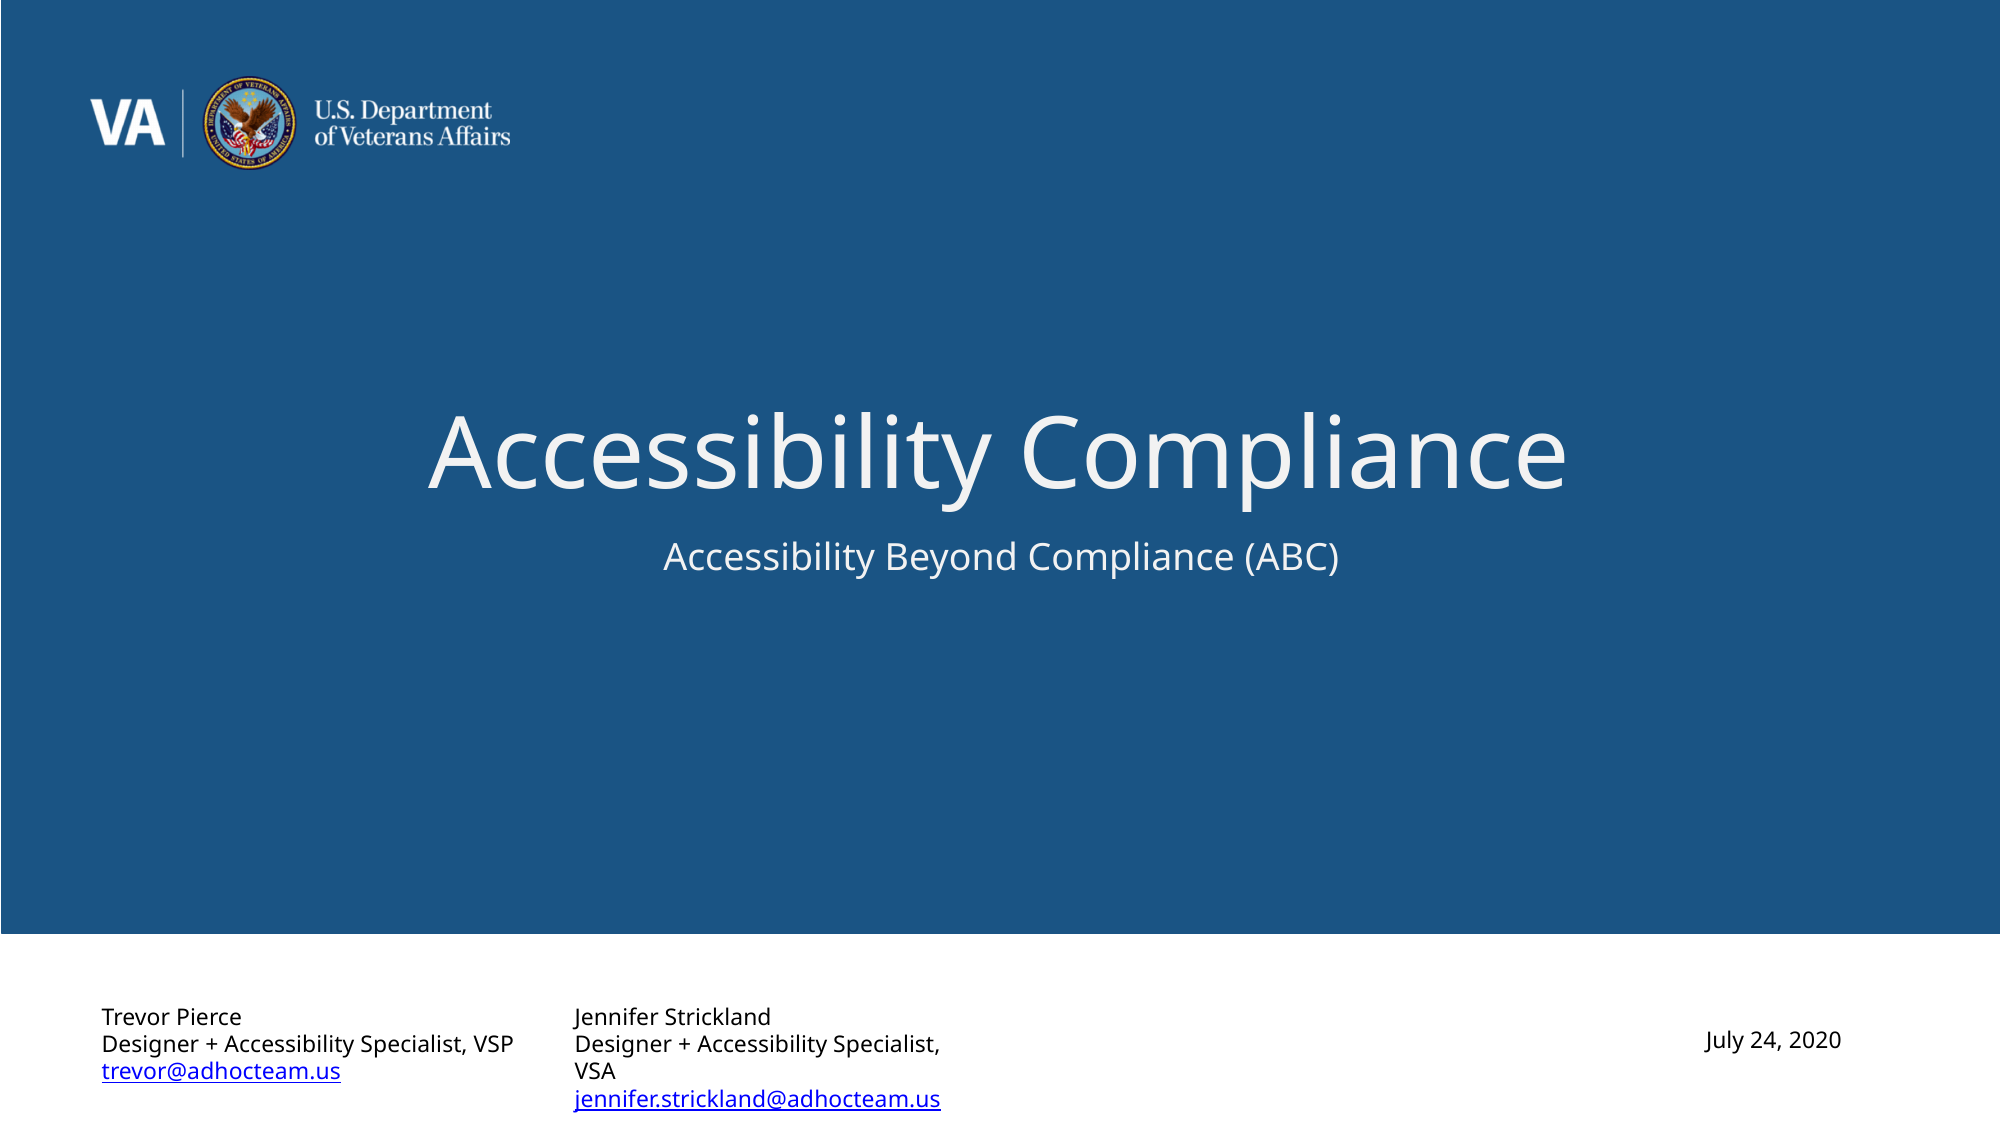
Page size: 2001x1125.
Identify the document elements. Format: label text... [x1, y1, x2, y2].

title Accessibility Compliance [249, 251, 1750, 517]
subtitle Accessibility Beyond Compliance (ABC) [251, 516, 1752, 641]
text_box Jennifer Strickland Designer + Accessibility Specialist, VSA jennifer.strickland@adhocteam.us [562, 996, 983, 1061]
text_box July 24, 2020 [1611, 996, 1858, 1080]
text_box [1, 0, 2000, 933]
text_box Trevor Pierce Designer + Accessibility Specialist, VSP trevor@adhocteam.us [90, 996, 548, 1061]
picture [89, 76, 511, 171]
